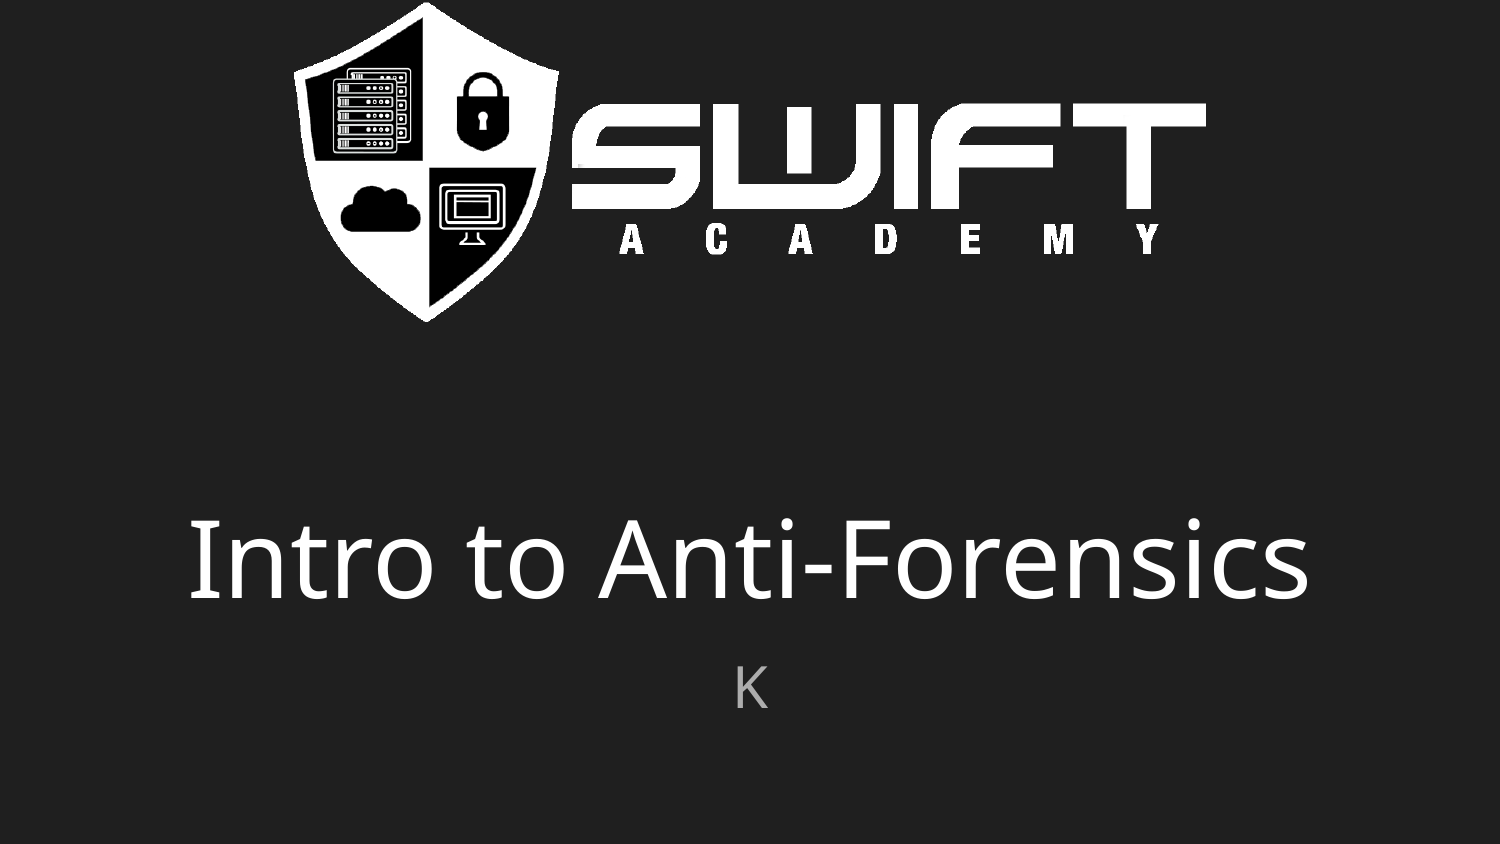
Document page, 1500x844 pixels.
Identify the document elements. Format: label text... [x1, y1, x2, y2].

title Intro to Anti-Forensics [51, 349, 1449, 634]
picture [294, 0, 1206, 325]
subtitle K [51, 634, 1449, 765]
